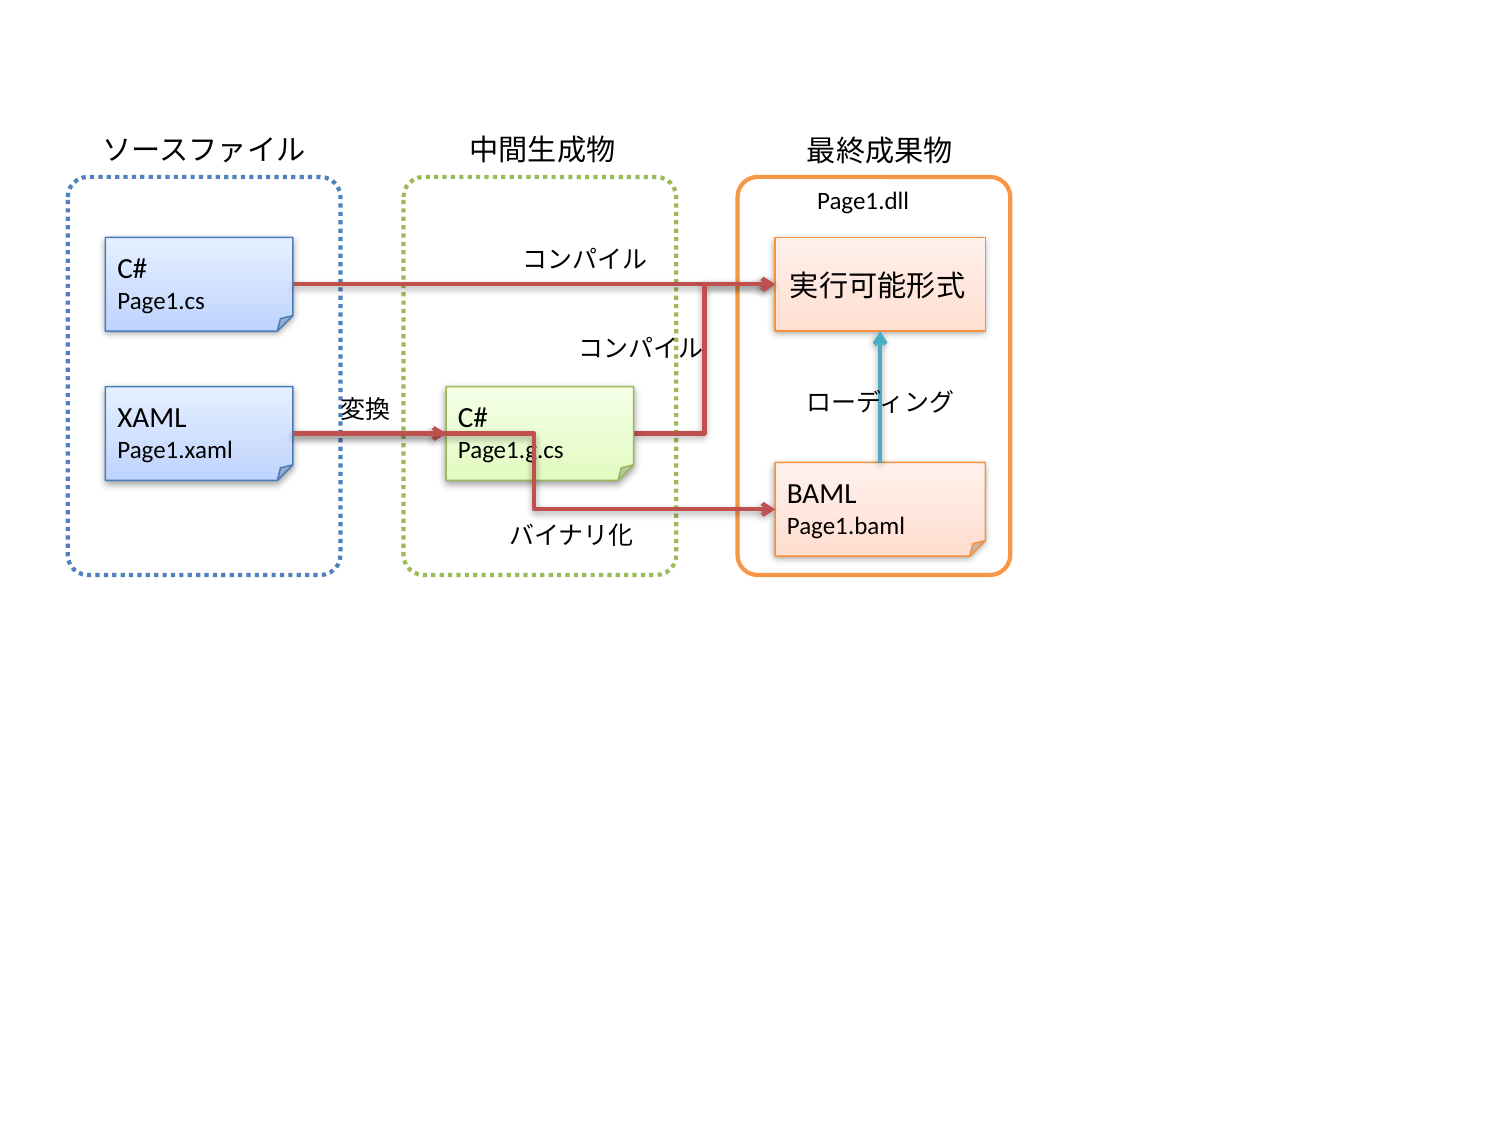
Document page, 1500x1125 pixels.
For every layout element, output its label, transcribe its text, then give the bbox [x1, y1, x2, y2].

text_box [401, 518, 679, 578]
text_box 中間生成物 [454, 124, 631, 174]
text_box ローディング [791, 379, 970, 425]
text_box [292, 433, 776, 510]
text_box [735, 174, 1013, 578]
text_box コンパイル [508, 235, 663, 280]
text_box XAML Page1.xaml [104, 385, 294, 482]
text_box [401, 295, 628, 429]
text_box Page1.dll [802, 176, 925, 222]
text_box [65, 174, 343, 578]
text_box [633, 284, 776, 432]
text_box 最終成果物 [792, 125, 969, 176]
text_box コンパイル [563, 324, 628, 370]
text_box BAML Page1.baml [774, 461, 987, 558]
text_box バイナリ化 [494, 518, 649, 557]
text_box 変換 [325, 386, 406, 430]
text_box C# Page1.g.cs [445, 385, 628, 431]
text_box ソースファイル [87, 124, 321, 174]
text_box [401, 174, 679, 280]
text_box C# Page1.cs [104, 236, 294, 333]
text_box 実行可能形式 [774, 237, 986, 332]
